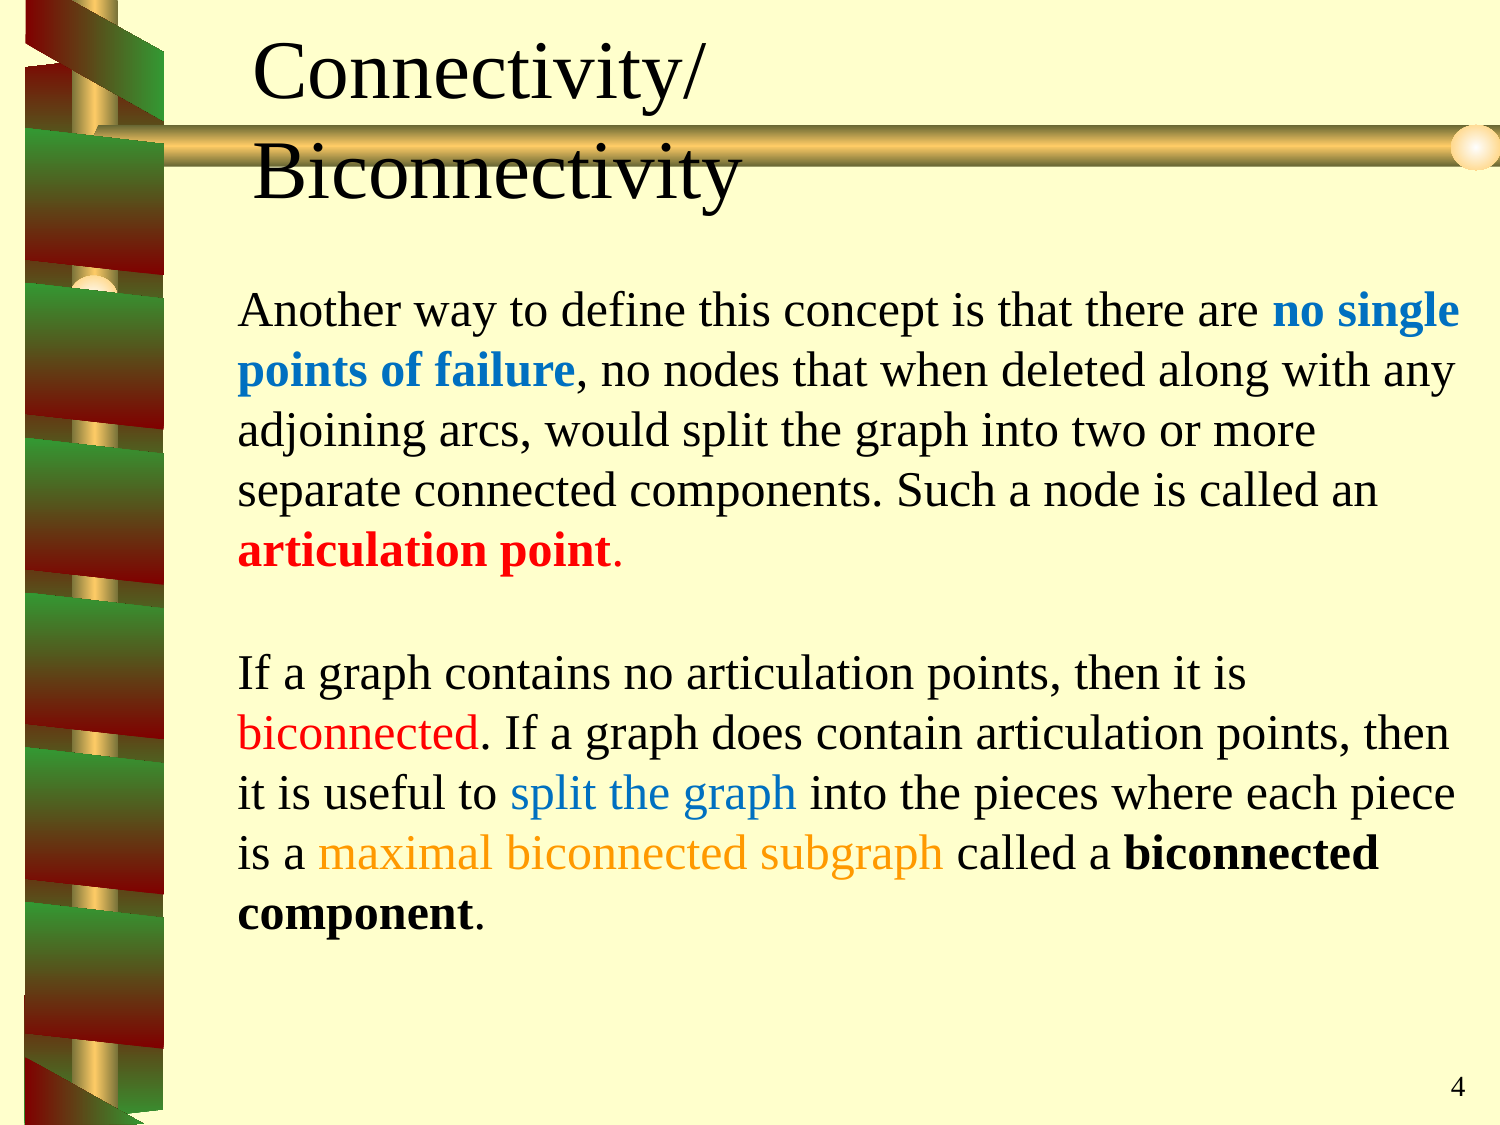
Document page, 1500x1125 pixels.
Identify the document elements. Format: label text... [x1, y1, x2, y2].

text_box If a graph contains no articulation points, then it is biconnected. If a graph does contain articulation points, then it is useful to split the graph into the pieces where each piece is a maximal biconnected subgraph called a biconnected component. [222, 631, 1500, 947]
text_box Another way to define this concept is that there are no single points of failure, no nodes that when deleted along with any adjoining arcs, would split the graph into two or more separate connected components. Such a node is called an articulation point. [222, 269, 1500, 585]
text_box Connectivity/Biconnectivity [237, 7, 1212, 223]
